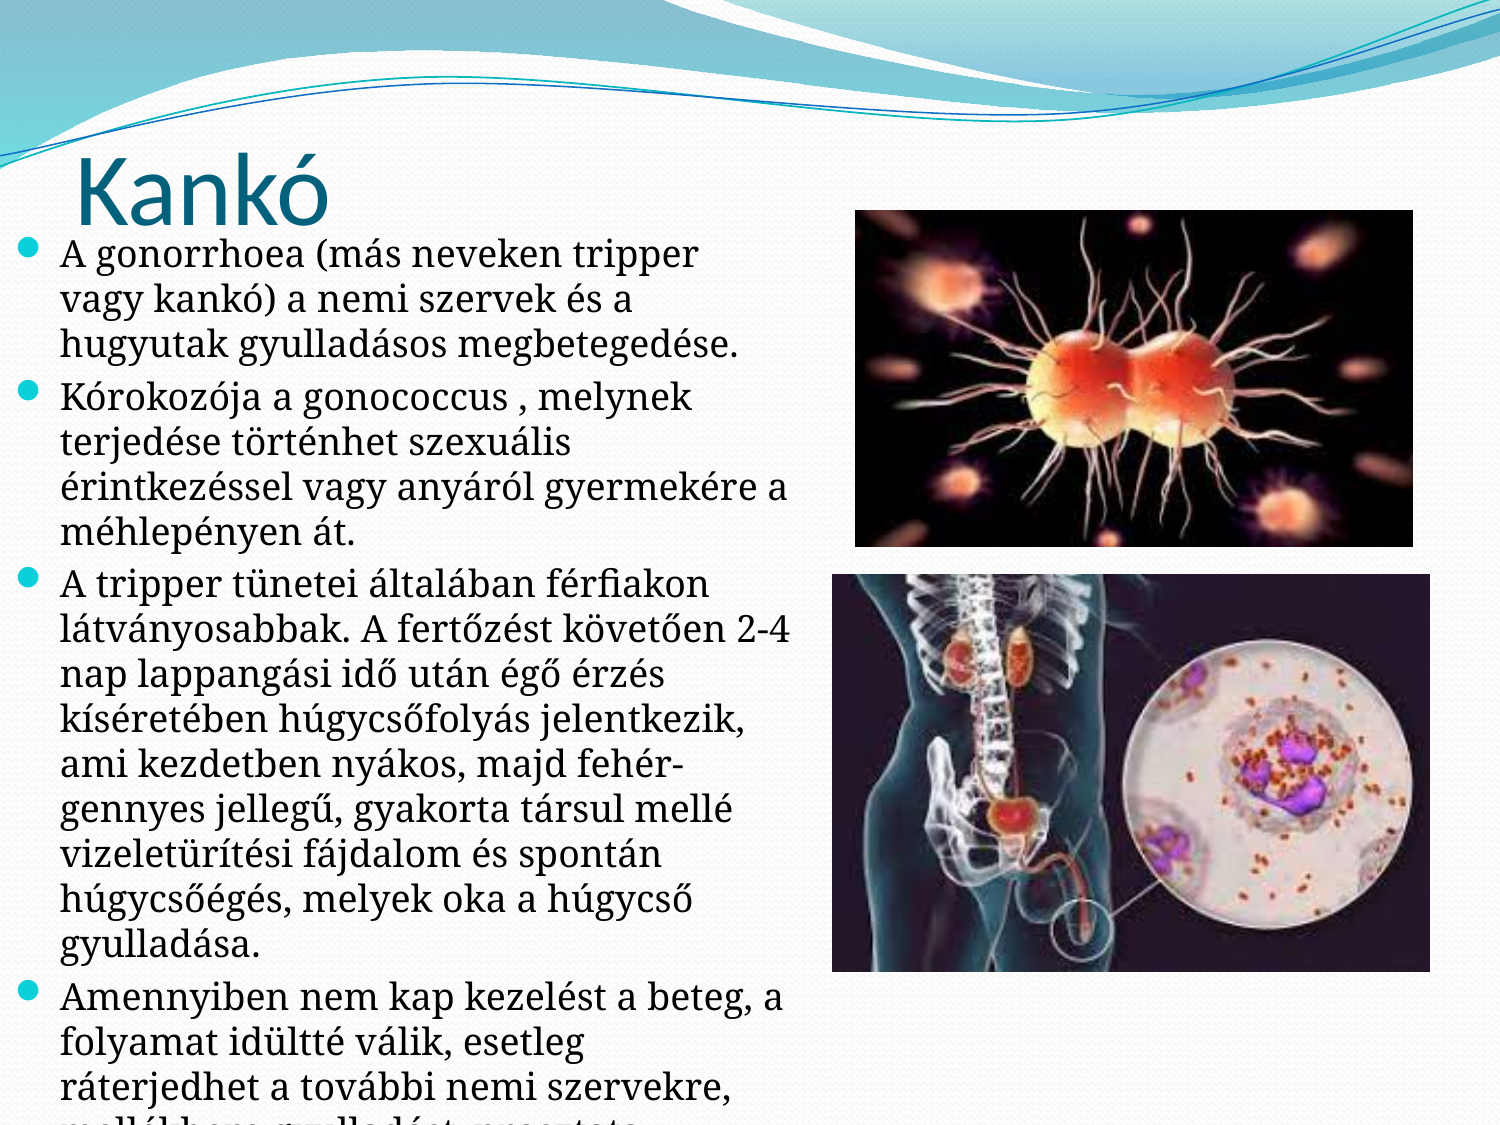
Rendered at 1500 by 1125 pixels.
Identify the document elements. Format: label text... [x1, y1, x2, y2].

picture [855, 210, 1413, 547]
picture [831, 573, 1430, 973]
list A gonorrhoea (más neveken tripper vagy kankó) a nemi szervek és a hugyutak gyulladásos megbetegedése. Kórokozója a gonococcus , melynek terjedése történhet szexuális érintkezéssel vagy anyáról gyermekére a méhlepényen át. A tripper tünetei általában férfiakon látványosabbak. A fertőzést követően 2-4 nap lappangási idő után égő érzés kíséretében húgycsőfolyás jelentkezik, ami kezdetben nyákos, majd fehér-gennyes jellegű, gyakorta társul mellé vizeletürítési fájdalom és spontán húgycsőégés, melyek oka a húgycső gyulladása. Amennyiben nem kap kezelést a beteg, a folyamat idültté válik, esetleg ráterjedhet a további nemi szervekre, mellékhere gyulladást, prosztata gyulladást okozva. [0, 222, 809, 1125]
title Kankó [75, 58, 1425, 247]
